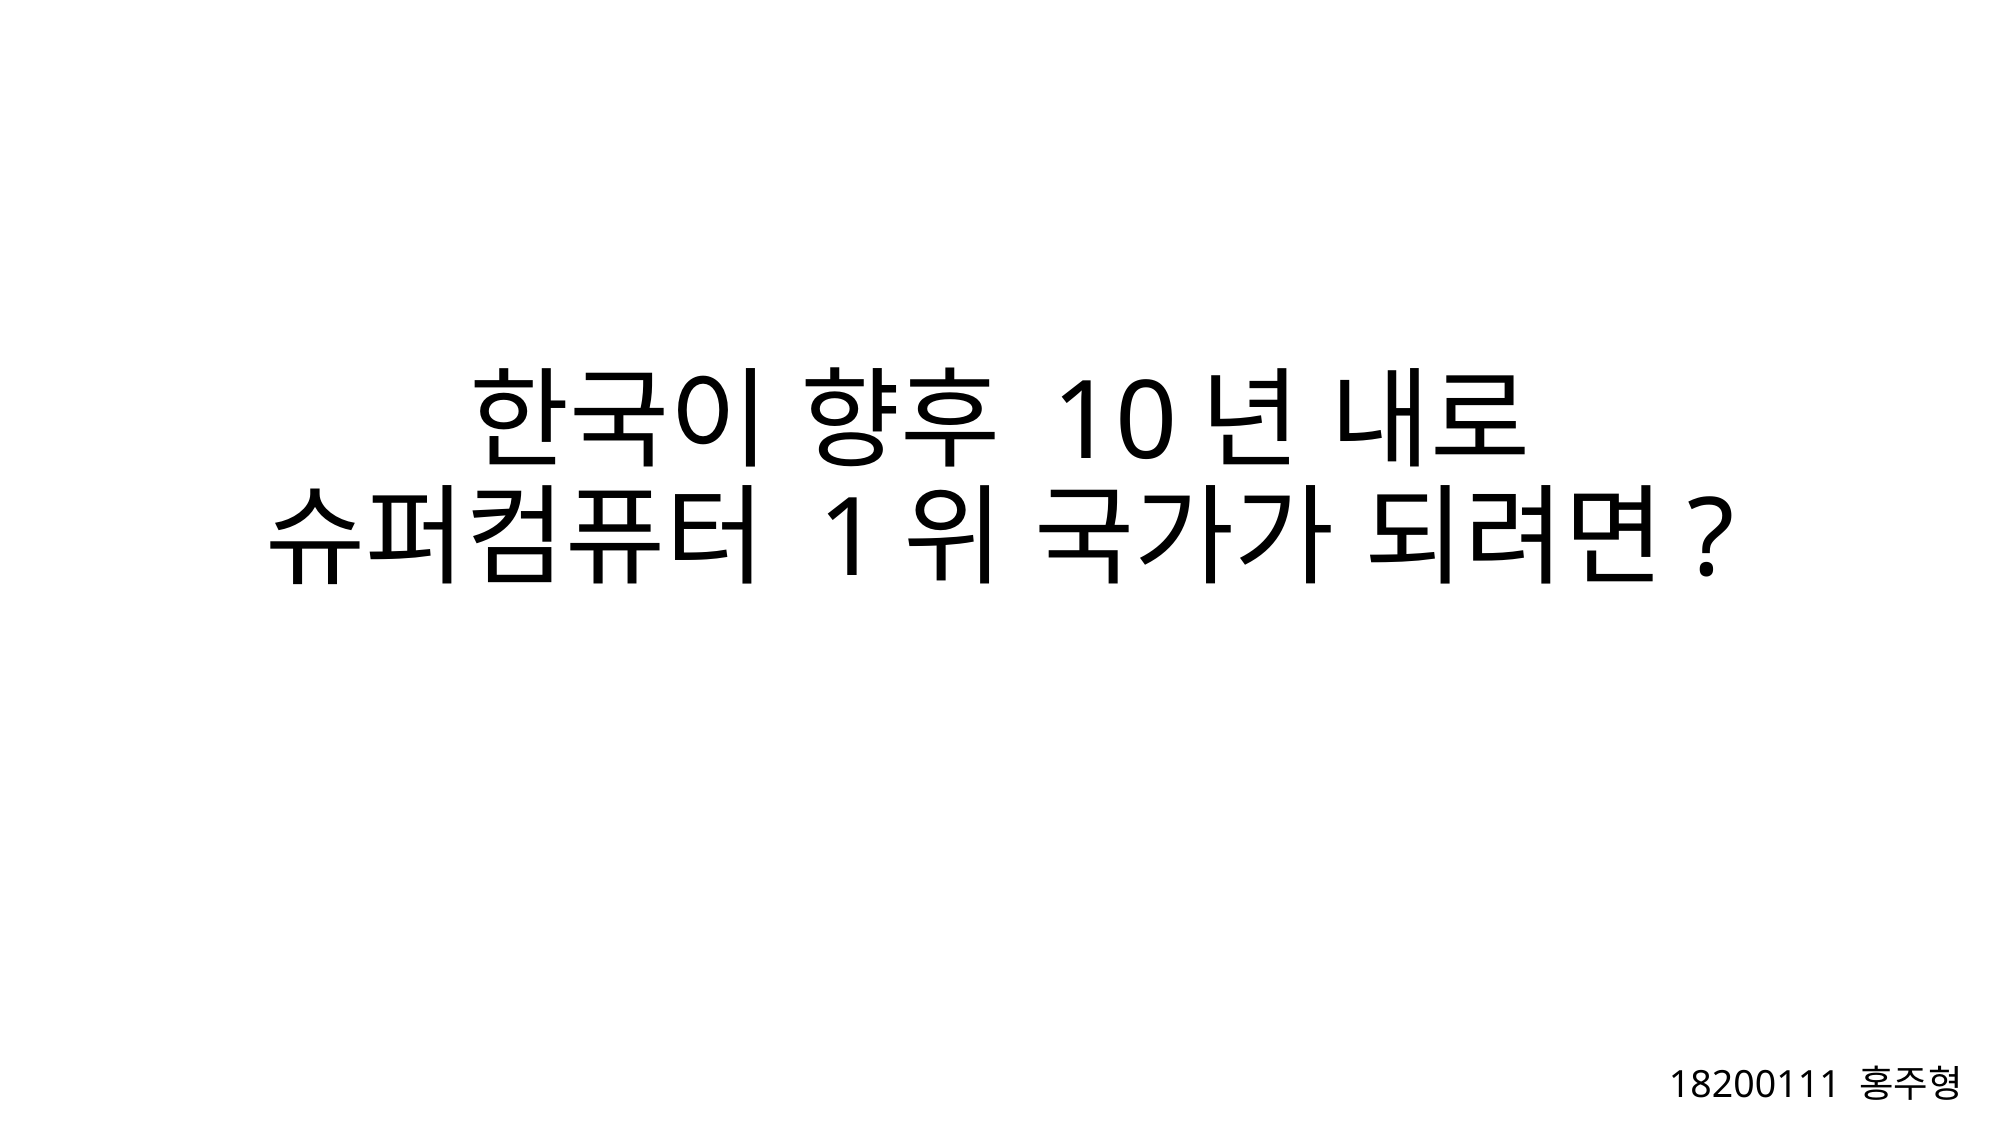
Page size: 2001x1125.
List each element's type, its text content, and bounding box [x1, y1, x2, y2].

title 한국이 향후 10년 내로 슈퍼컴퓨터 1위 국가가 되려면? [249, 352, 1750, 607]
text_box 18200111 홍주형 [1654, 1052, 1979, 1125]
